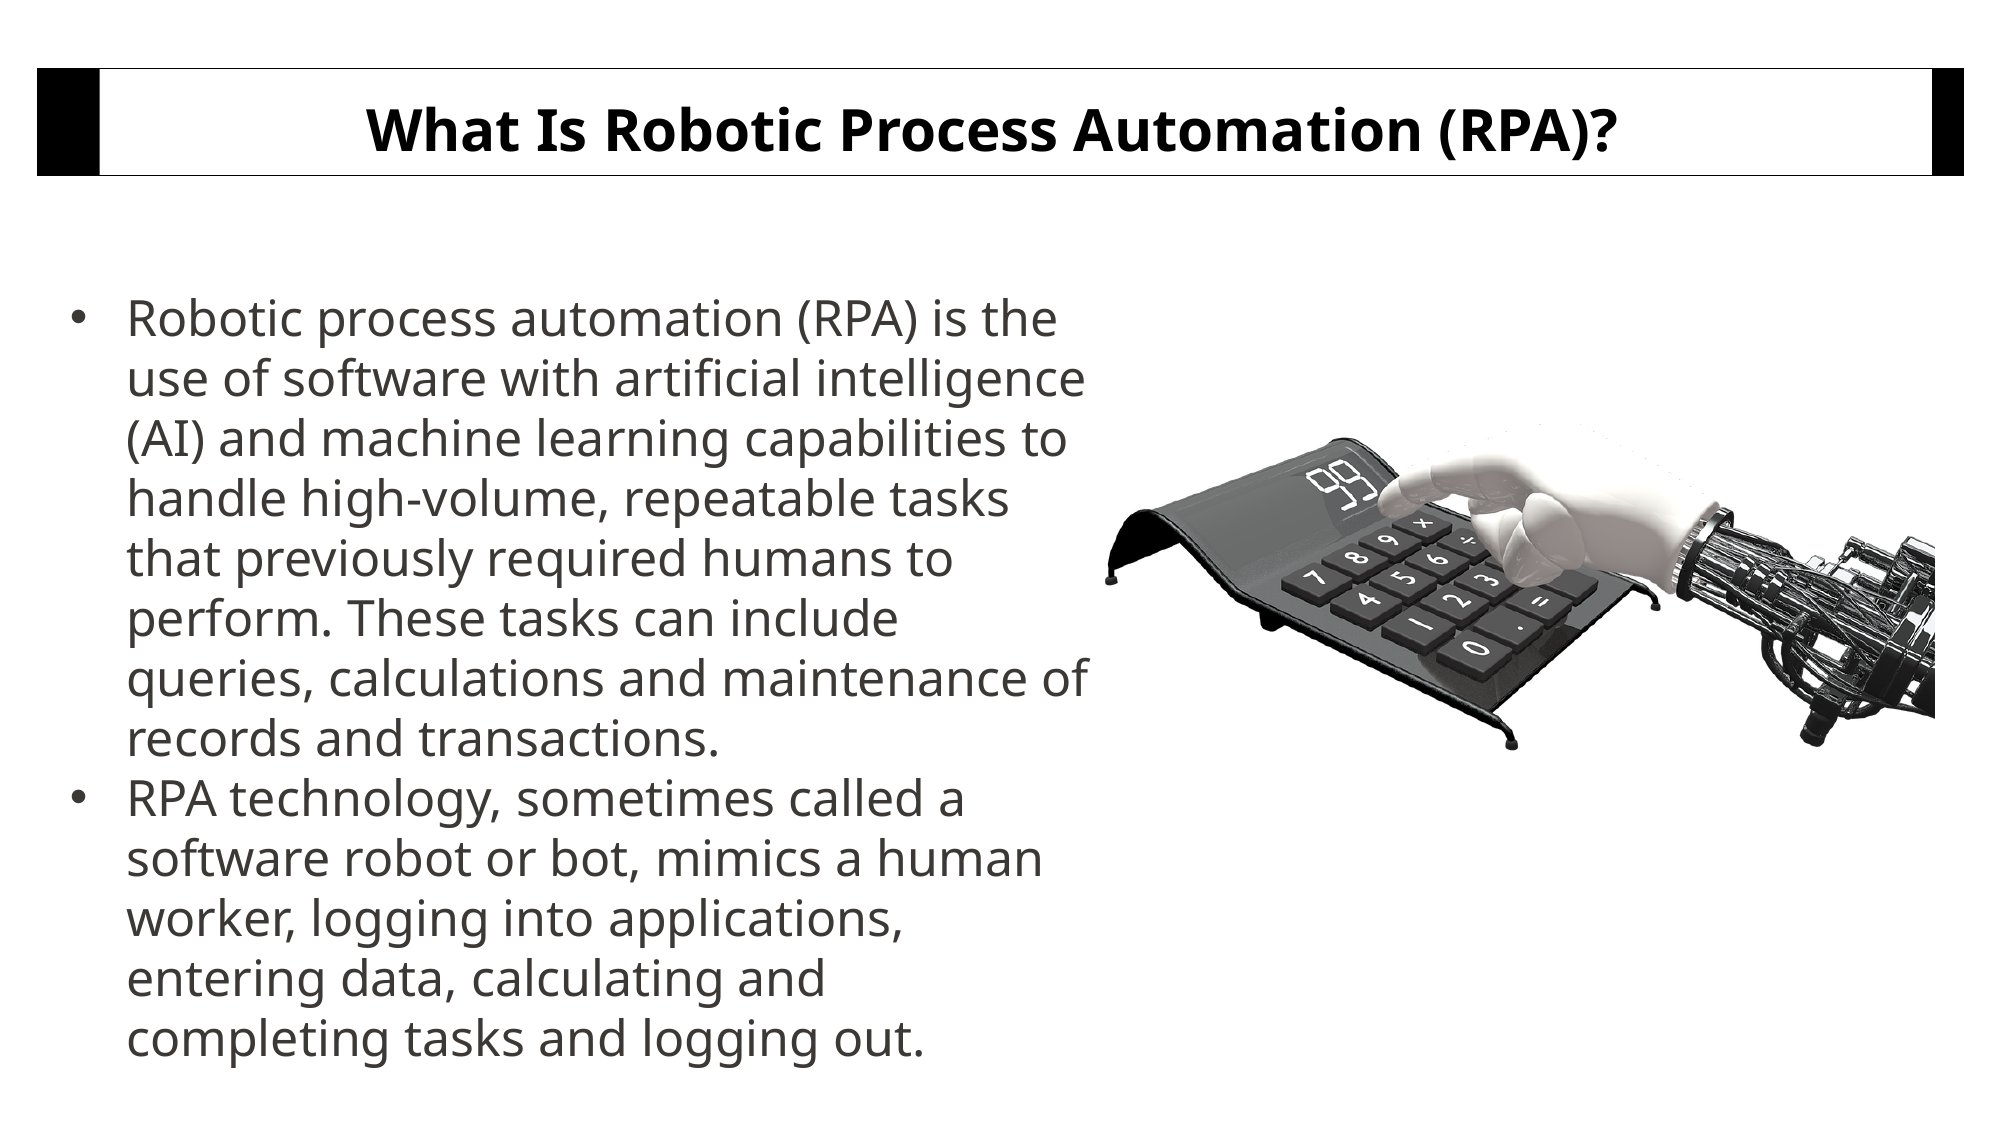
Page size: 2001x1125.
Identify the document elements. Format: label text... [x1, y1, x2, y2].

text_box [36, 67, 101, 177]
text_box [101, 67, 1931, 177]
text_box [1931, 67, 1964, 177]
text_box Robotic process automation (RPA) is the use of software with artificial intelligence (AI) and machine learning capabilities to handle high-volume, repeatable tasks that previously required humans to perform. These tasks can include queries, calculations and maintenance of records and transactions. RPA technology, sometimes called a software robot or bot, mimics a human worker, logging into applications, entering data, calculating and completing tasks and logging out. [55, 279, 1116, 1074]
picture [1096, 334, 1935, 806]
